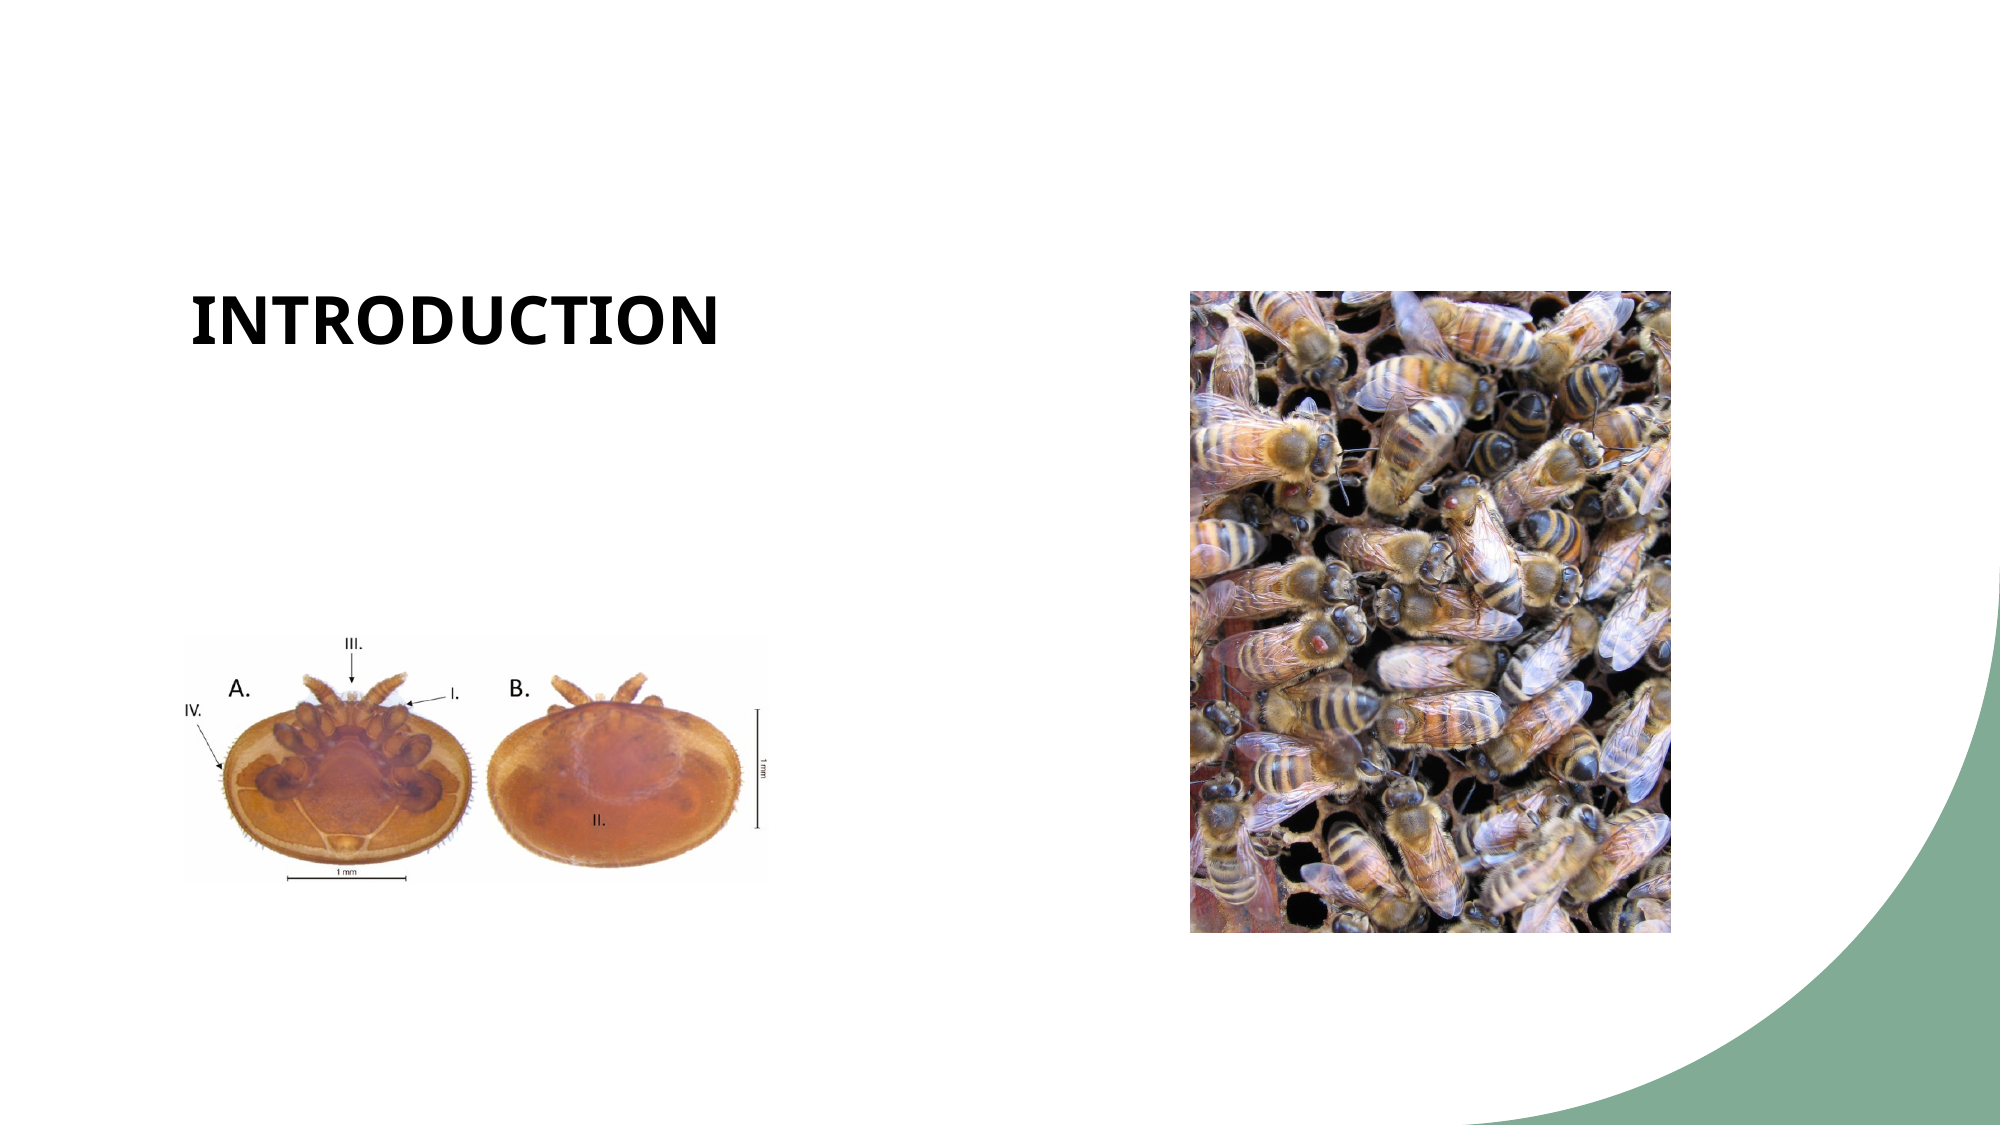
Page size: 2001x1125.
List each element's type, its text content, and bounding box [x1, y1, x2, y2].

picture [1190, 291, 1671, 933]
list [184, 636, 769, 883]
title INTRODUCTION [176, 118, 1809, 366]
